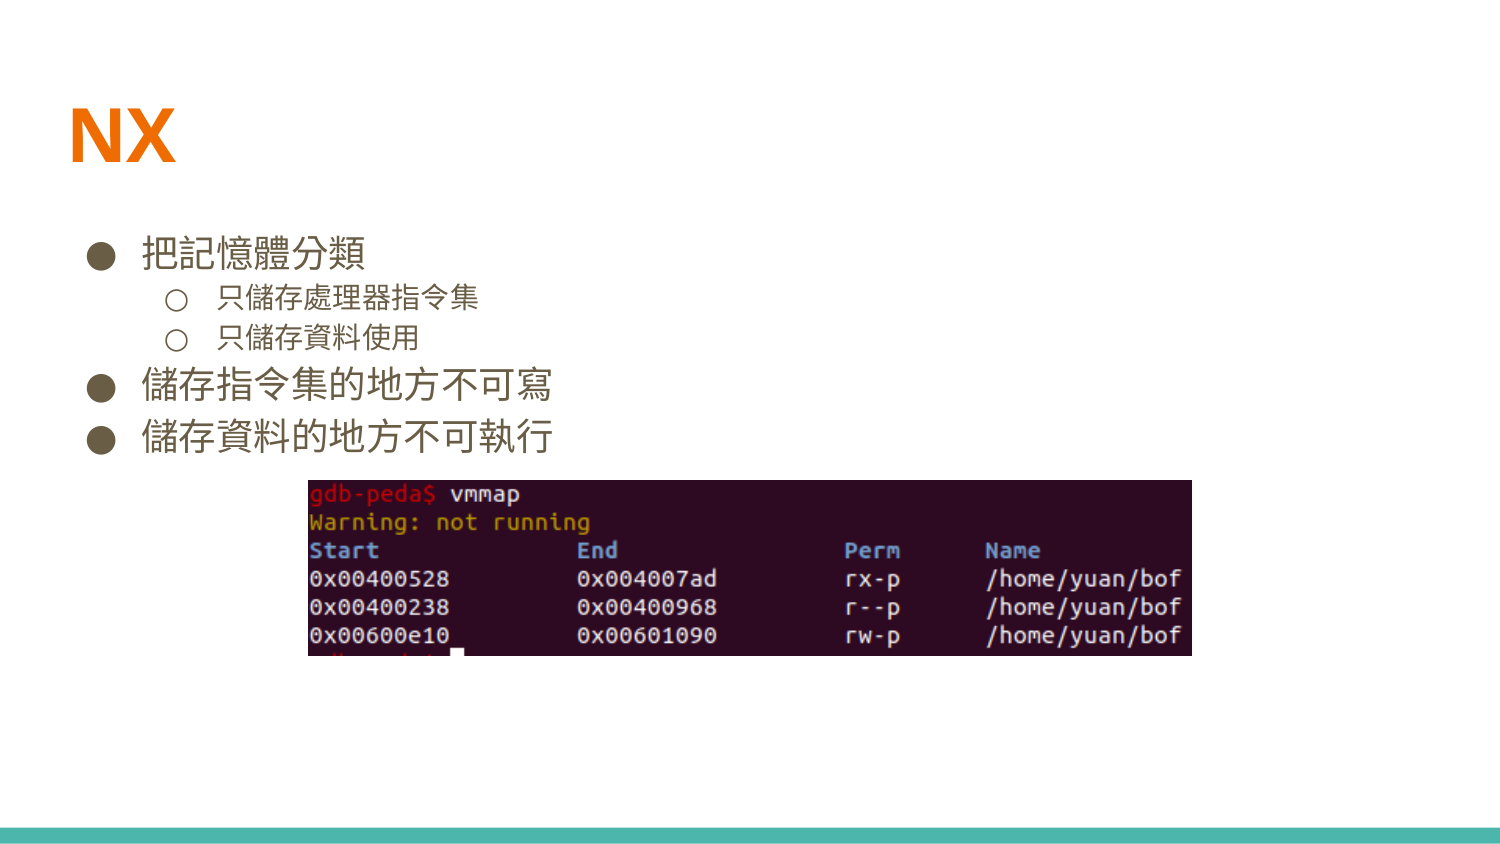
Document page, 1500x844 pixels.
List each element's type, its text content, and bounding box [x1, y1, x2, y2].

picture [308, 480, 1192, 657]
list 把記憶體分類 只儲存處理器指令集 只儲存資料使用 儲存指令集的地方不可寫 儲存資料的地方不可執行 [51, 207, 1449, 750]
title NX [51, 72, 1449, 189]
